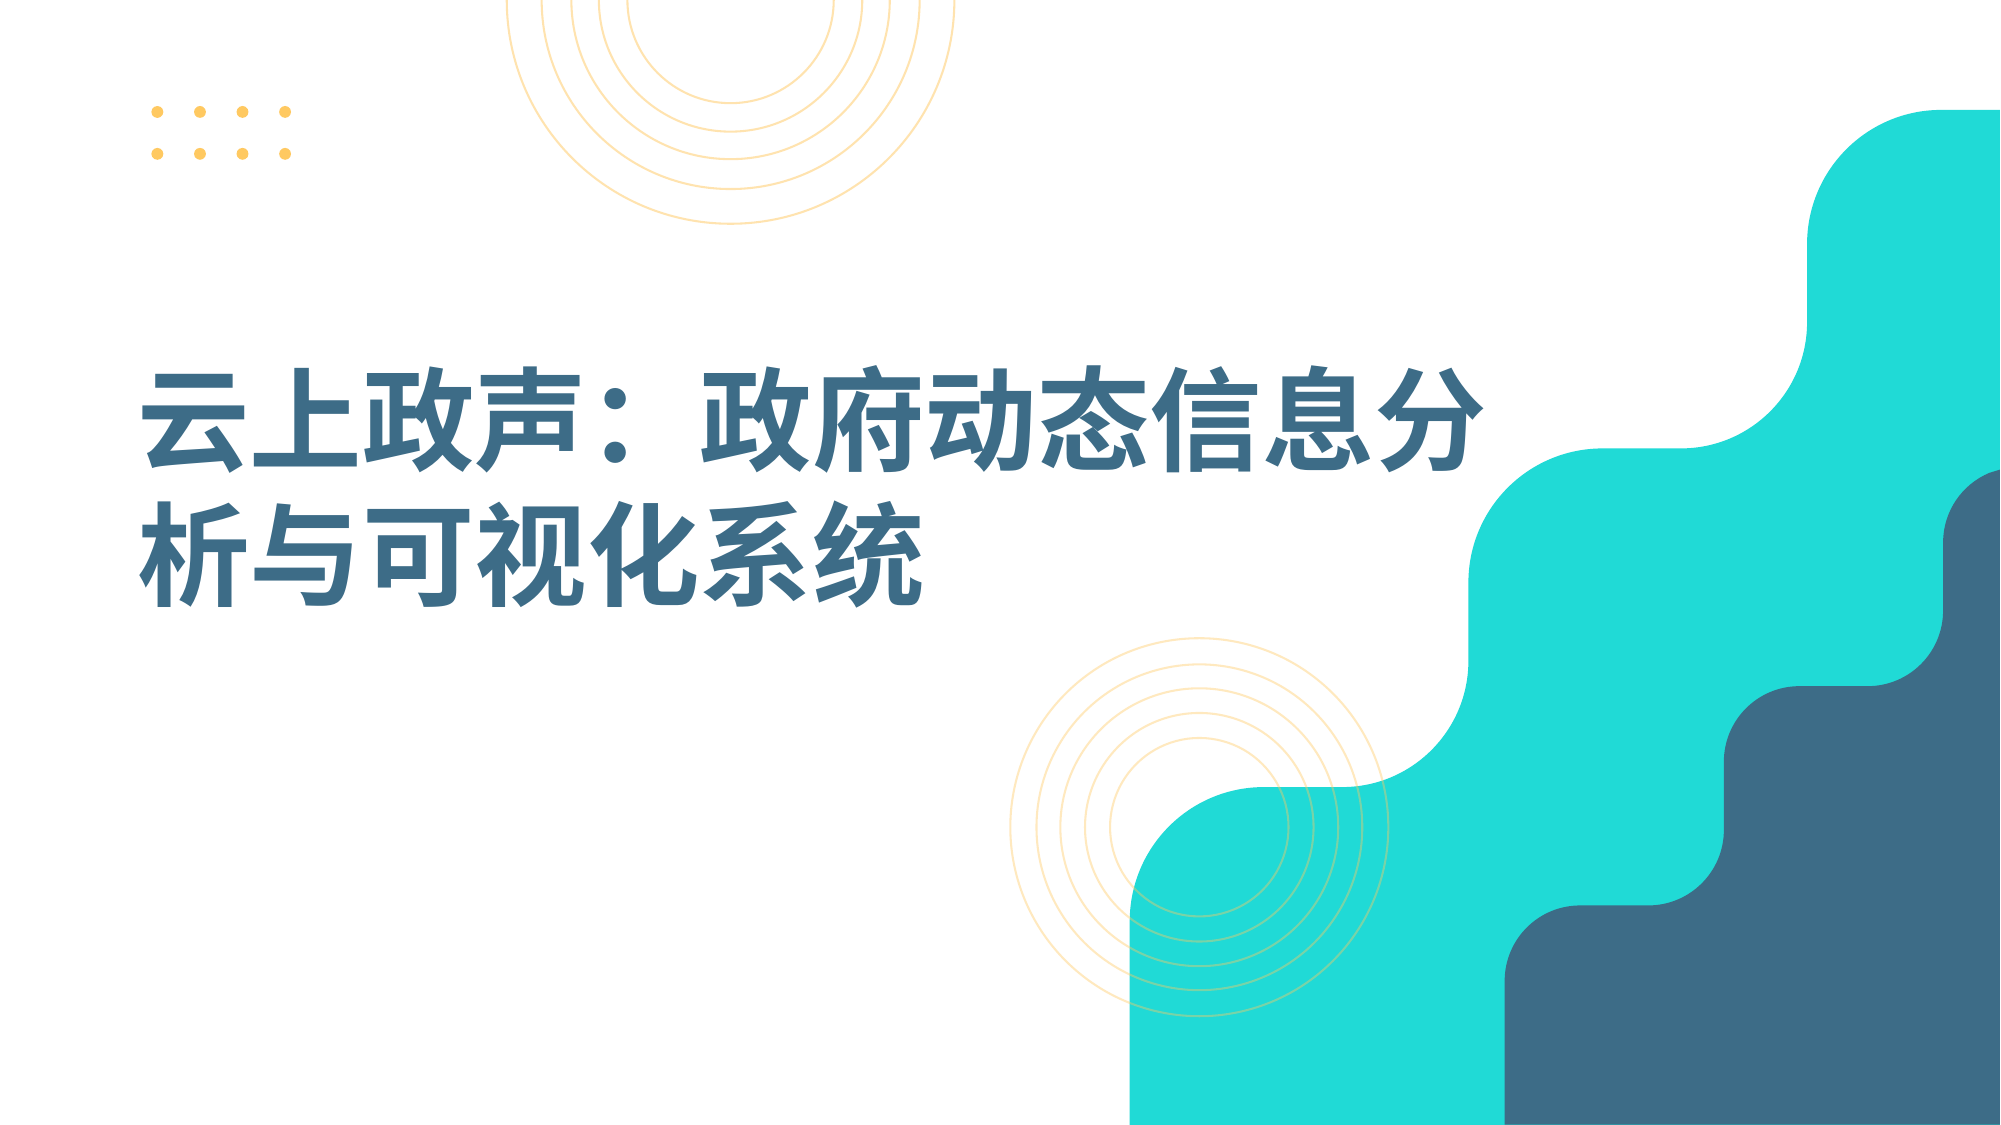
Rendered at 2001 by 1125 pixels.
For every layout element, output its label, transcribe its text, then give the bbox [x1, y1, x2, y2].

title 云上政声：政府动态信息分析与可视化系统 [137, 349, 1566, 645]
